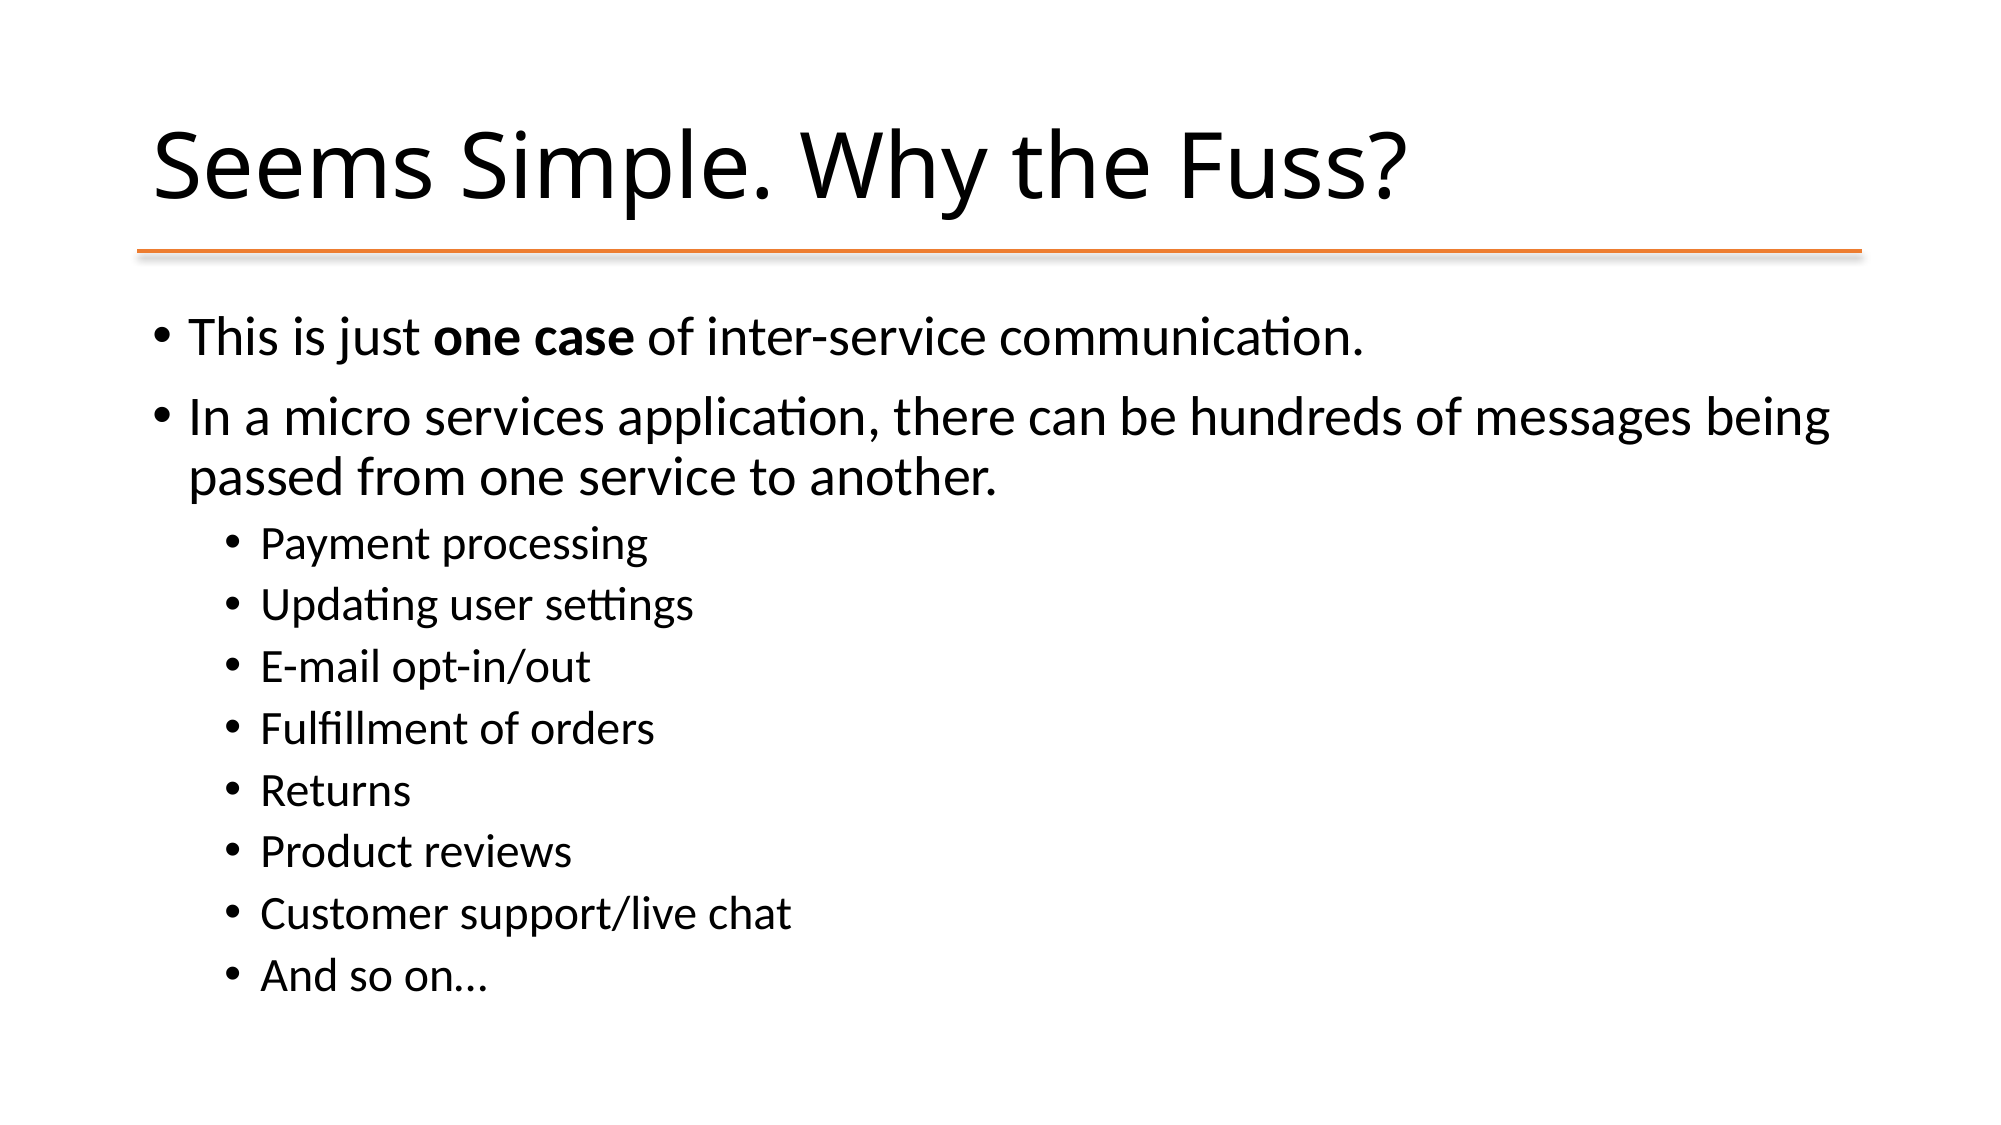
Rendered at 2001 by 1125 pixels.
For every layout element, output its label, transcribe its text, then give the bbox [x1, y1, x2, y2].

list This is just one case of inter-service communication. In a micro services application, there can be hundreds of messages being passed from one service to another. Payment processing Updating user settings E-mail opt-in/out Fulfillment of orders Returns Product reviews Customer support/live chat And so on… [137, 299, 1863, 1014]
title Seems Simple. Why the Fuss? [137, 59, 1863, 278]
